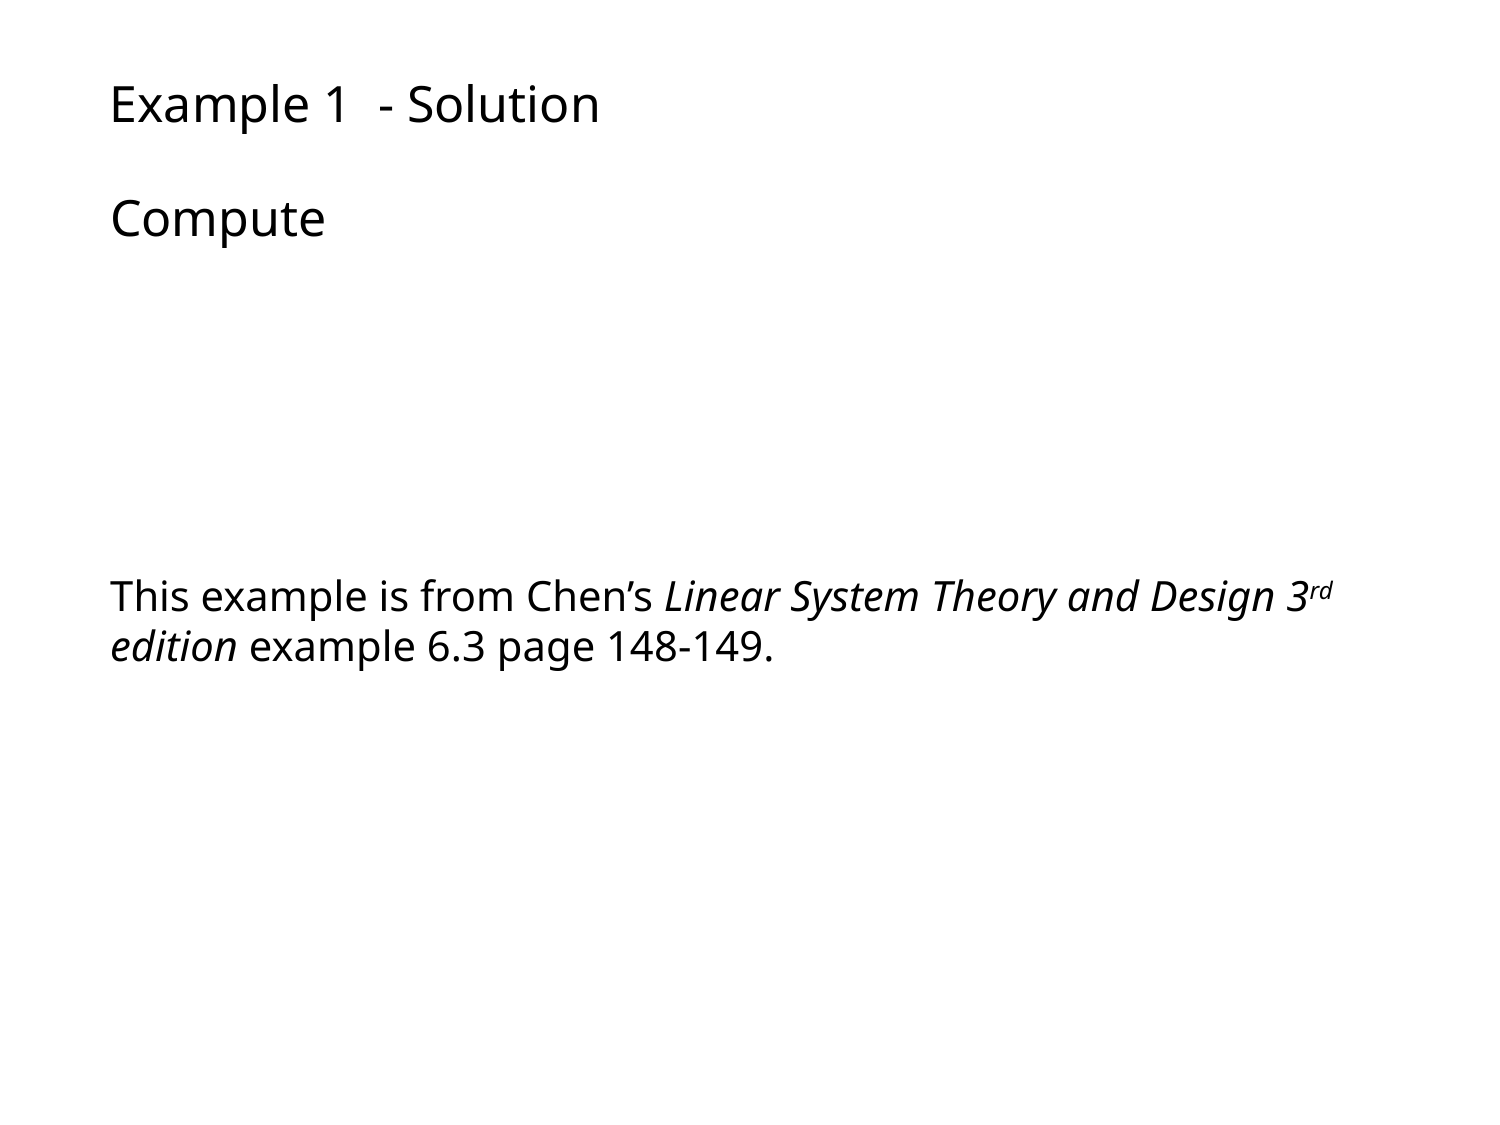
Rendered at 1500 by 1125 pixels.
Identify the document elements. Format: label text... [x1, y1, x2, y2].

title Example 1 - Solution [109, 77, 1425, 187]
